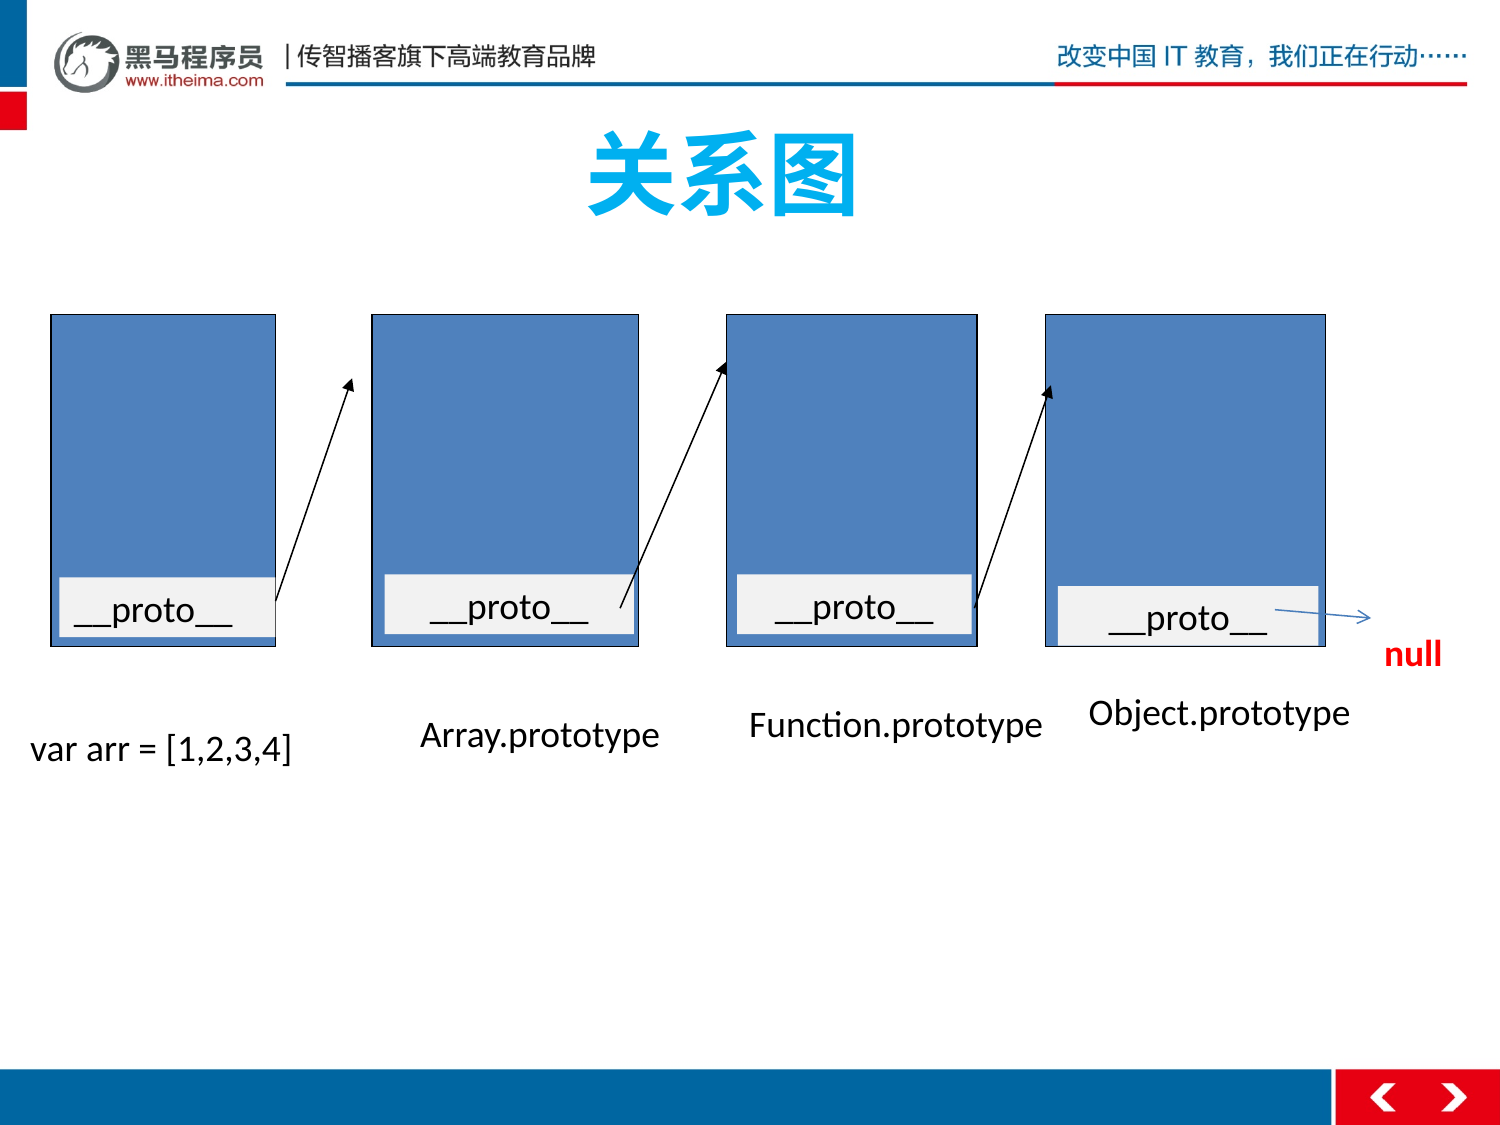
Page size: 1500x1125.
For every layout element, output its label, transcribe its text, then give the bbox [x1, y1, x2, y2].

picture [0, 0, 1500, 1125]
text_box [726, 314, 978, 647]
text_box Array.prototype [405, 702, 676, 762]
text_box [1045, 606, 1326, 647]
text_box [1274, 609, 1372, 619]
text_box var arr = [1,2,3,4] [15, 716, 308, 776]
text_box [974, 385, 1052, 609]
text_box __proto__ [1057, 586, 1319, 646]
text_box [1045, 314, 1326, 608]
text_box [275, 377, 353, 602]
text_box __proto__ [384, 574, 634, 635]
text_box __proto__ [59, 577, 276, 638]
text_box [372, 314, 639, 647]
text_box [50, 314, 276, 647]
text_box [619, 361, 727, 609]
text_box Function.prototype [734, 692, 1059, 753]
title 关系图 [0, 78, 1465, 266]
text_box Object.prototype [1074, 680, 1411, 741]
text_box null [1369, 621, 1481, 682]
text_box __proto__ [737, 574, 972, 635]
